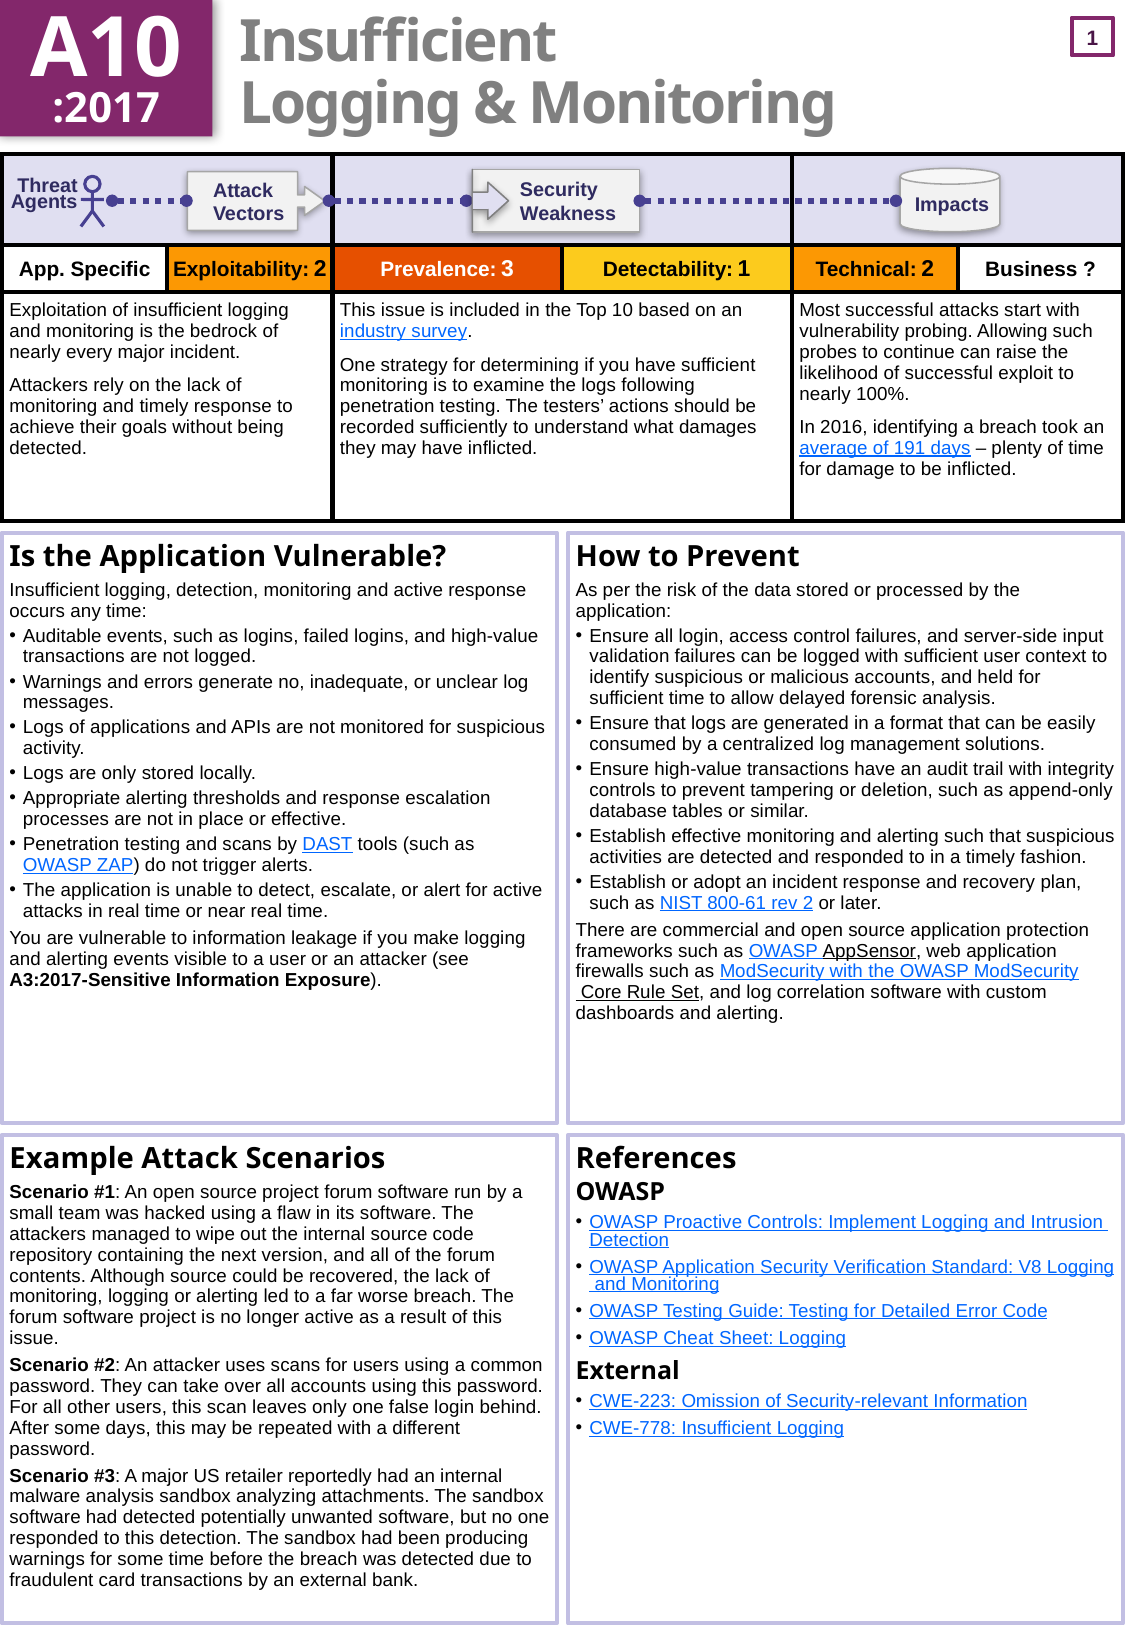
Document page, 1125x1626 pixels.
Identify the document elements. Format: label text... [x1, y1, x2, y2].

table_cell Exploitation of insufficient logging and monitoring is the bedrock of nearly every major incident. Attackers rely on the lack of monitoring and timely response to achieve their goals without being detected. [2, 294, 332, 521]
table_cell [4, 247, 165, 290]
table_cell Prevalence: 3 [335, 247, 560, 290]
table_cell Technical: 2 [794, 247, 956, 290]
title Insufficient Logging & Monitoring [225, 12, 1125, 134]
table_cell This issue is included in the Top 10 based on an industry survey. One strategy for determining if you have sufficient monitoring is to examine the logs following penetration testing. The testers’ actions should be recorded sufficiently to understand what damages they may have inflicted. [332, 294, 792, 521]
table_cell Detectability: 1 [564, 247, 790, 290]
text_box References OWASP OWASP Proactive Controls: Implement Logging and Intrusion Detection OWASP Application Security Verification Standard: V8 Logging and Monitoring OWASP Testing Guide: Testing for Detailed Error Code OWASP Cheat Sheet: Logging External CWE-223: Omission of Security-relevant Information CWE-778: Insufficient Logging [566, 1133, 1125, 1625]
table_header [792, 154, 1123, 243]
table_cell Exploitability: 2 [169, 247, 330, 290]
table_cell [960, 247, 1121, 290]
text_box Example Attack Scenarios Scenario #1: An open source project forum software run by a small team was hacked using a flaw in its software. The attackers managed to wipe out the internal source code repository containing the next version, and all of the forum contents. Although source could be recovered, the lack of monitoring, logging or alerting led to a far worse breach. The forum software project is no longer active as a result of this issue. Scenario #2: An attacker uses scans for users using a common password. They can take over all accounts using this password. For all other users, this scan leaves only one false login behind. After some days, this may be repeated with a different password. Scenario #3: A major US retailer reportedly had an internal malware analysis sandbox analyzing attachments. The sandbox software had detected potentially unwanted software, but no one responded to this detection. The sandbox had been producing warnings for some time before the breach was detected due to fraudulent card transactions by an external bank. [0, 1133, 559, 1625]
table_header [332, 154, 792, 243]
table_header [2, 154, 332, 243]
text_box How to Prevent As per the risk of the data stored or processed by the application: Ensure all login, access control failures, and server-side input validation failures can be logged with sufficient user context to identify suspicious or malicious accounts, and held for sufficient time to allow delayed forensic analysis. Ensure that logs are generated in a format that can be easily consumed by a centralized log management solutions. Ensure high-value transactions have an audit trail with integrity controls to prevent tampering or deletion, such as append-only database tables or similar. Establish effective monitoring and alerting such that suspicious activities are detected and responded to in a timely fashion. Establish or adopt an incident response and recovery plan, such as NIST 800-61 rev 2 or later. There are commercial and open source application protection frameworks such as OWASP AppSensor, web application firewalls such as ModSecurity with the OWASP ModSecurity Core Rule Set, and log correlation software with custom dashboards and alerting. [566, 531, 1125, 1125]
list A10 :2017 [0, 0, 213, 137]
text_box Is the Application Vulnerable? Insufficient logging, detection, monitoring and active response occurs any time: Auditable events, such as logins, failed logins, and high-value transactions are not logged. Warnings and errors generate no, inadequate, or unclear log messages. Logs of applications and APIs are not monitored for suspicious activity. Logs are only stored locally. Appropriate alerting thresholds and response escalation processes are not in place or effective. Penetration testing and scans by DAST tools (such as OWASP ZAP) do not trigger alerts. The application is unable to detect, escalate, or alert for active attacks in real time or near real time. You are vulnerable to information leakage if you make logging and alerting events visible to a user or an attacker (see A3:2017-Sensitive Information Exposure). [0, 531, 559, 1125]
table_cell Most successful attacks start with vulnerability probing. Allowing such probes to continue can raise the likelihood of successful exploit to nearly 100%. In 2016, identifying a breach took an average of 191 days – plenty of time for damage to be inflicted. [792, 294, 1123, 521]
